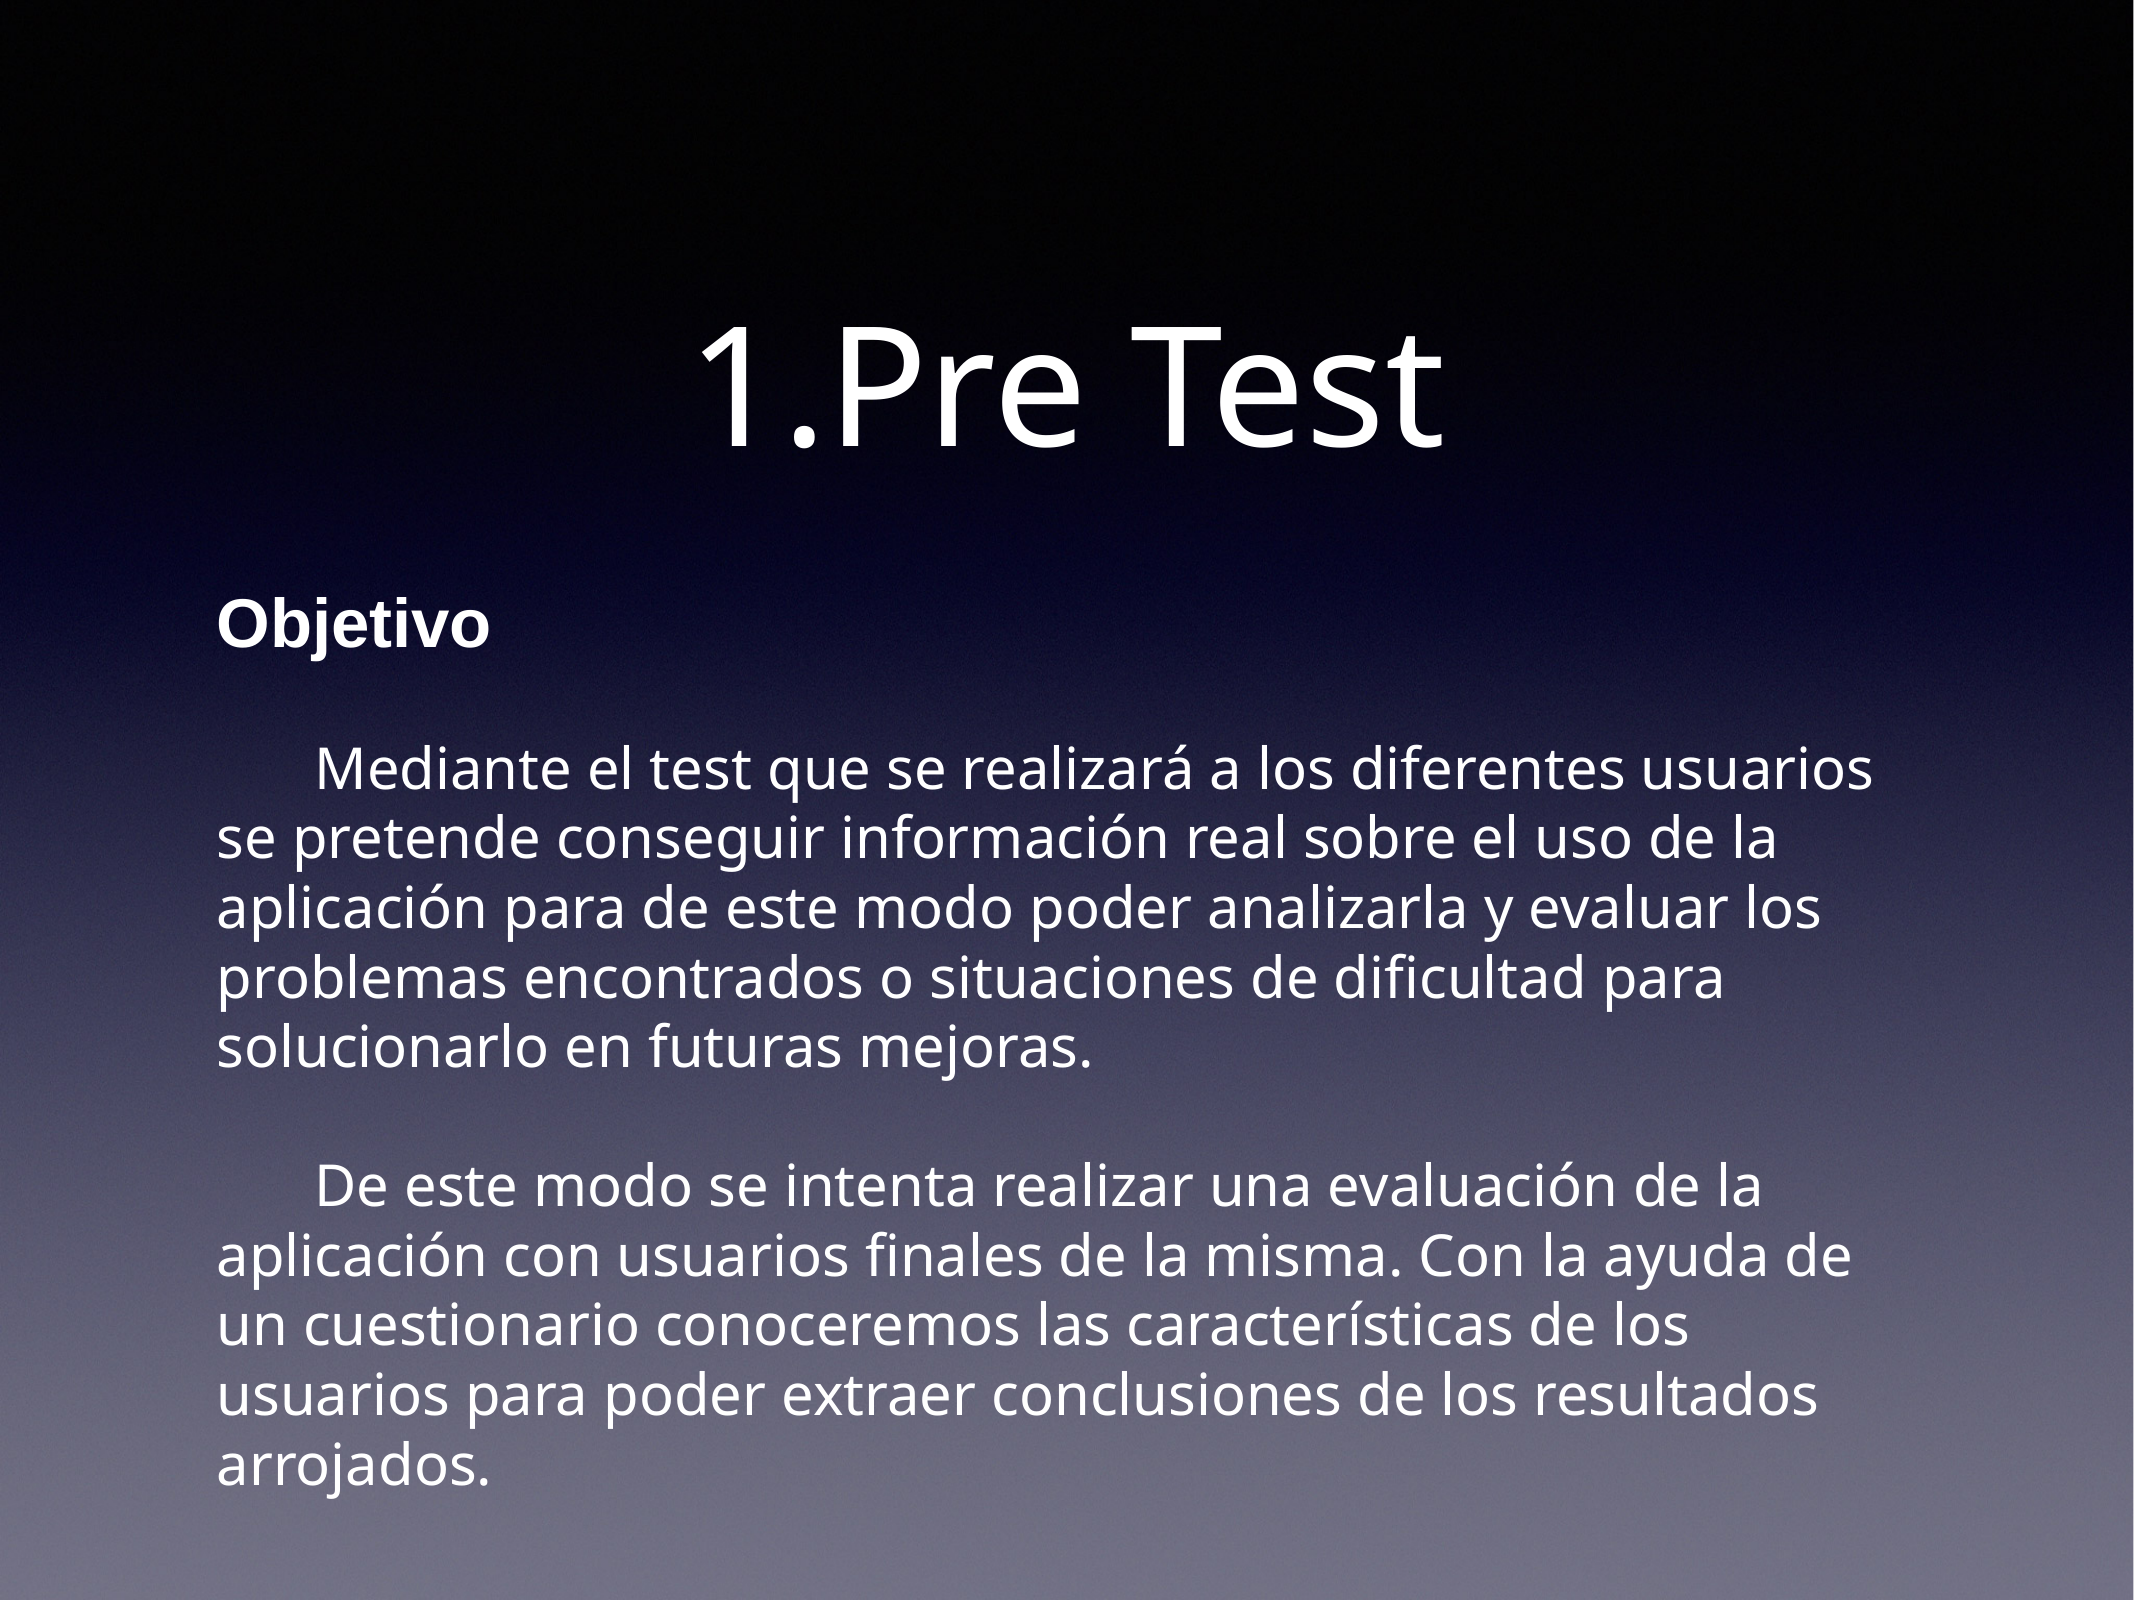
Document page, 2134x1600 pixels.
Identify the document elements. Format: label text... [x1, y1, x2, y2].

title 1.Pre Test [207, 268, 1926, 489]
subtitle Objetivo Mediante el test que se realizará a los diferentes usuarios se pretende conseguir información real sobre el uso de la aplicación para de este modo poder analizarla y evaluar los problemas encontrados o situaciones de dificultad para solucionarlo en futuras mejoras. De este modo se intenta realizar una evaluación de la aplicación con usuarios finales de la misma. Con la ayuda de un cuestionario conoceremos las características de los usuarios para poder extraer conclusiones de los resultados arrojados. [207, 570, 1926, 1548]
picture [0, 0, 2134, 1600]
